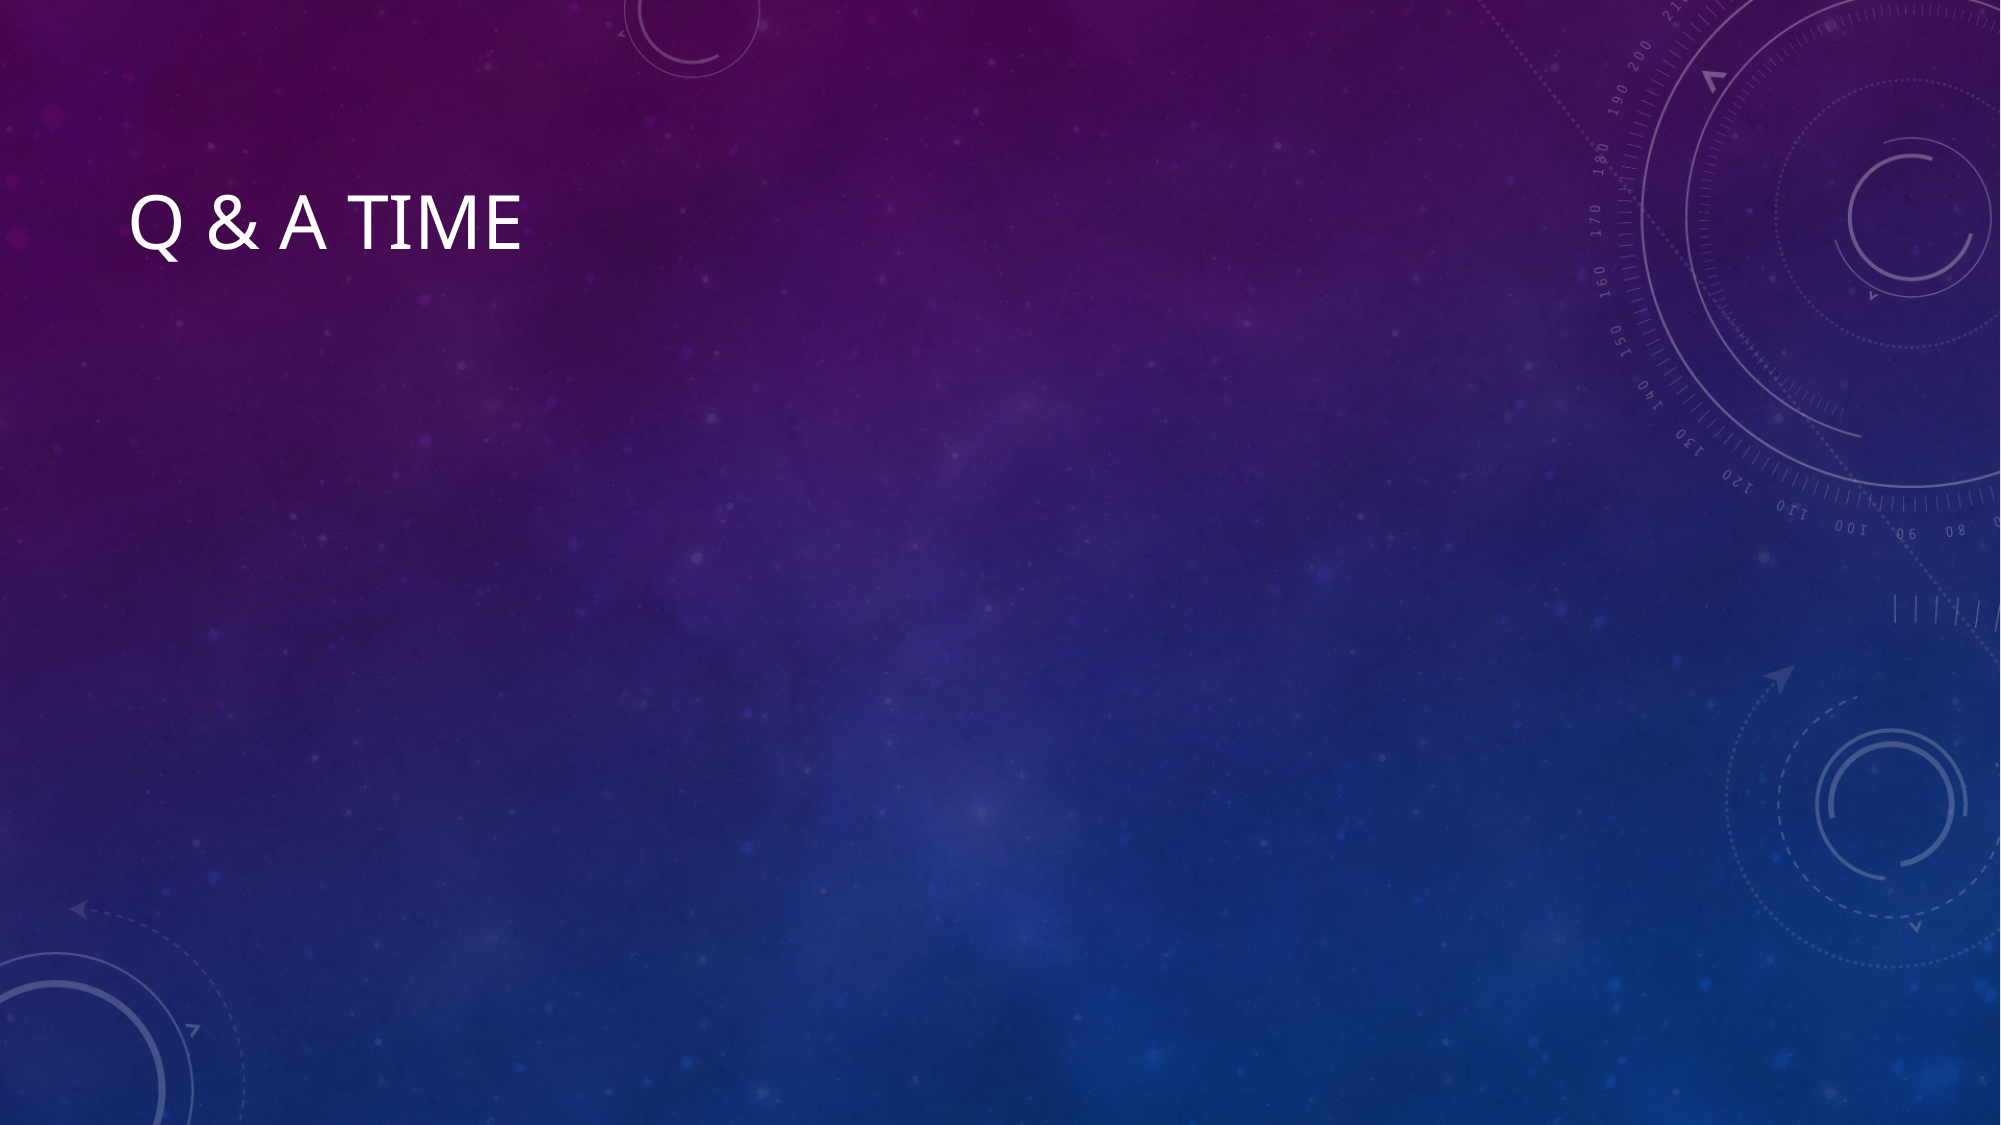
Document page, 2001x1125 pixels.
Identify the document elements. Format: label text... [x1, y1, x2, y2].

title Q & A Time [112, 99, 1775, 339]
picture [0, 0, 2001, 1125]
